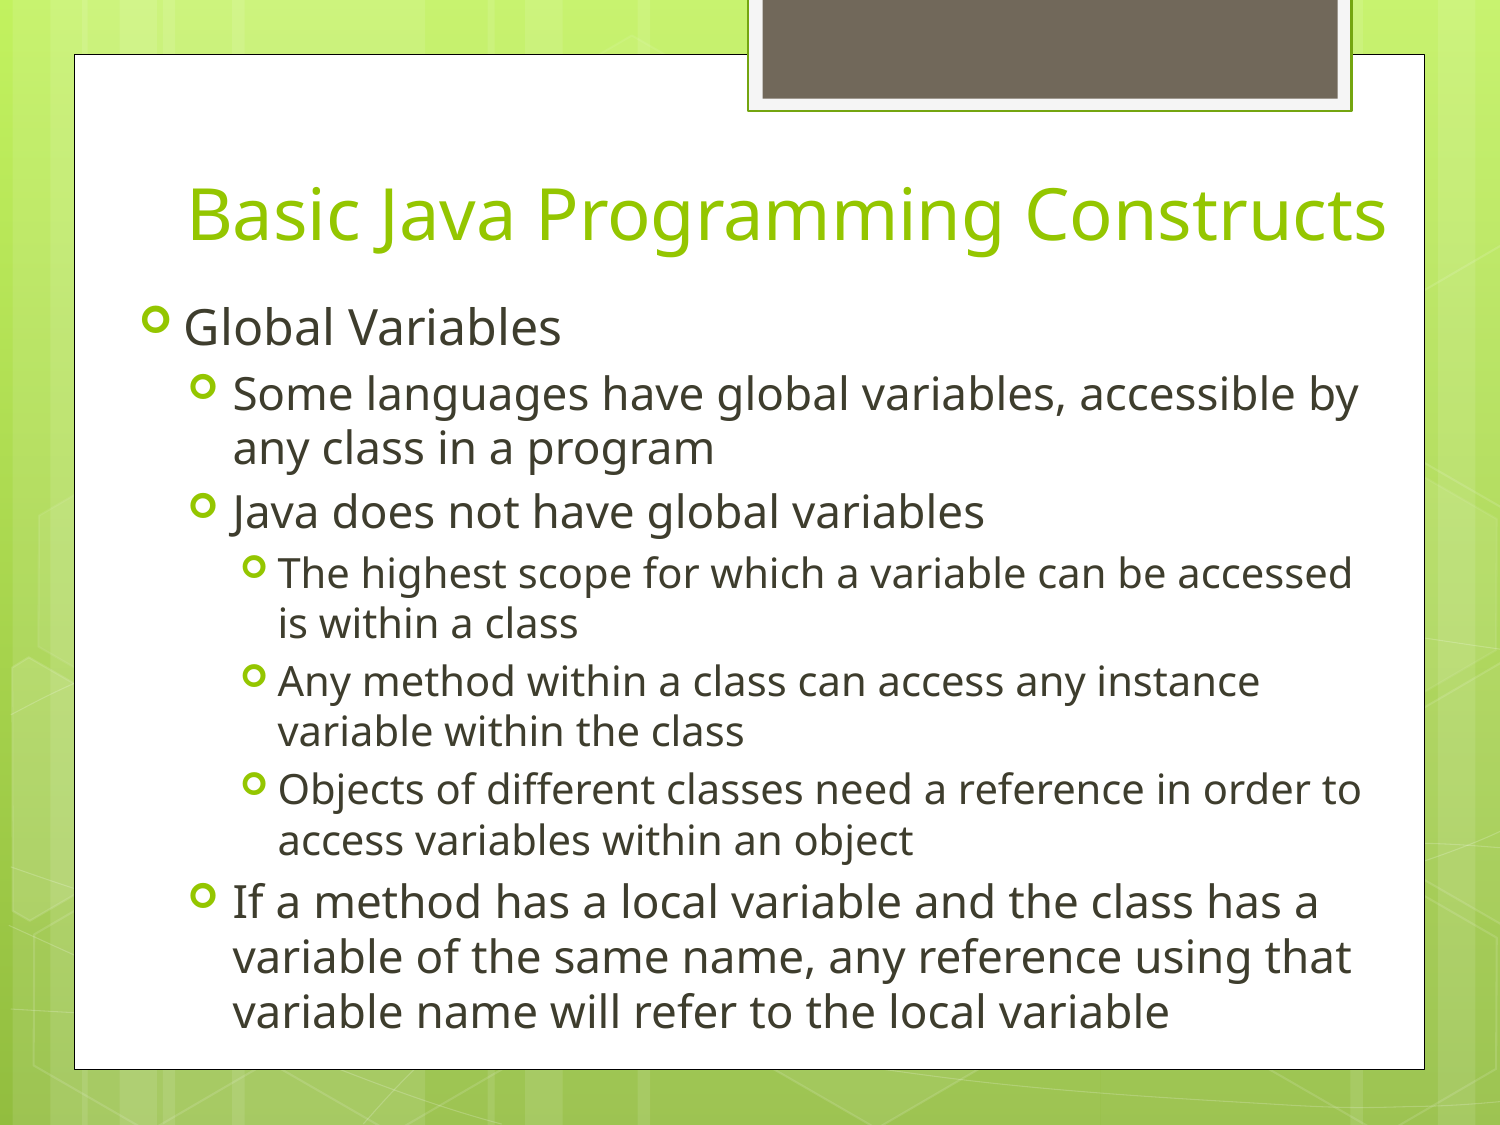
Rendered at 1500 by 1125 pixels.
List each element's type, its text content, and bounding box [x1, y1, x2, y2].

list Global Variables Some languages have global variables, accessible by any class in a program Java does not have global variables The highest scope for which a variable can be accessed is within a class Any method within a class can access any instance variable within the class Objects of different classes need a reference in order to access variables within an object If a method has a local variable and the class has a variable of the same name, any reference using that variable name will refer to the local variable [112, 287, 1388, 1063]
title Basic Java Programming Constructs [171, 75, 1413, 263]
